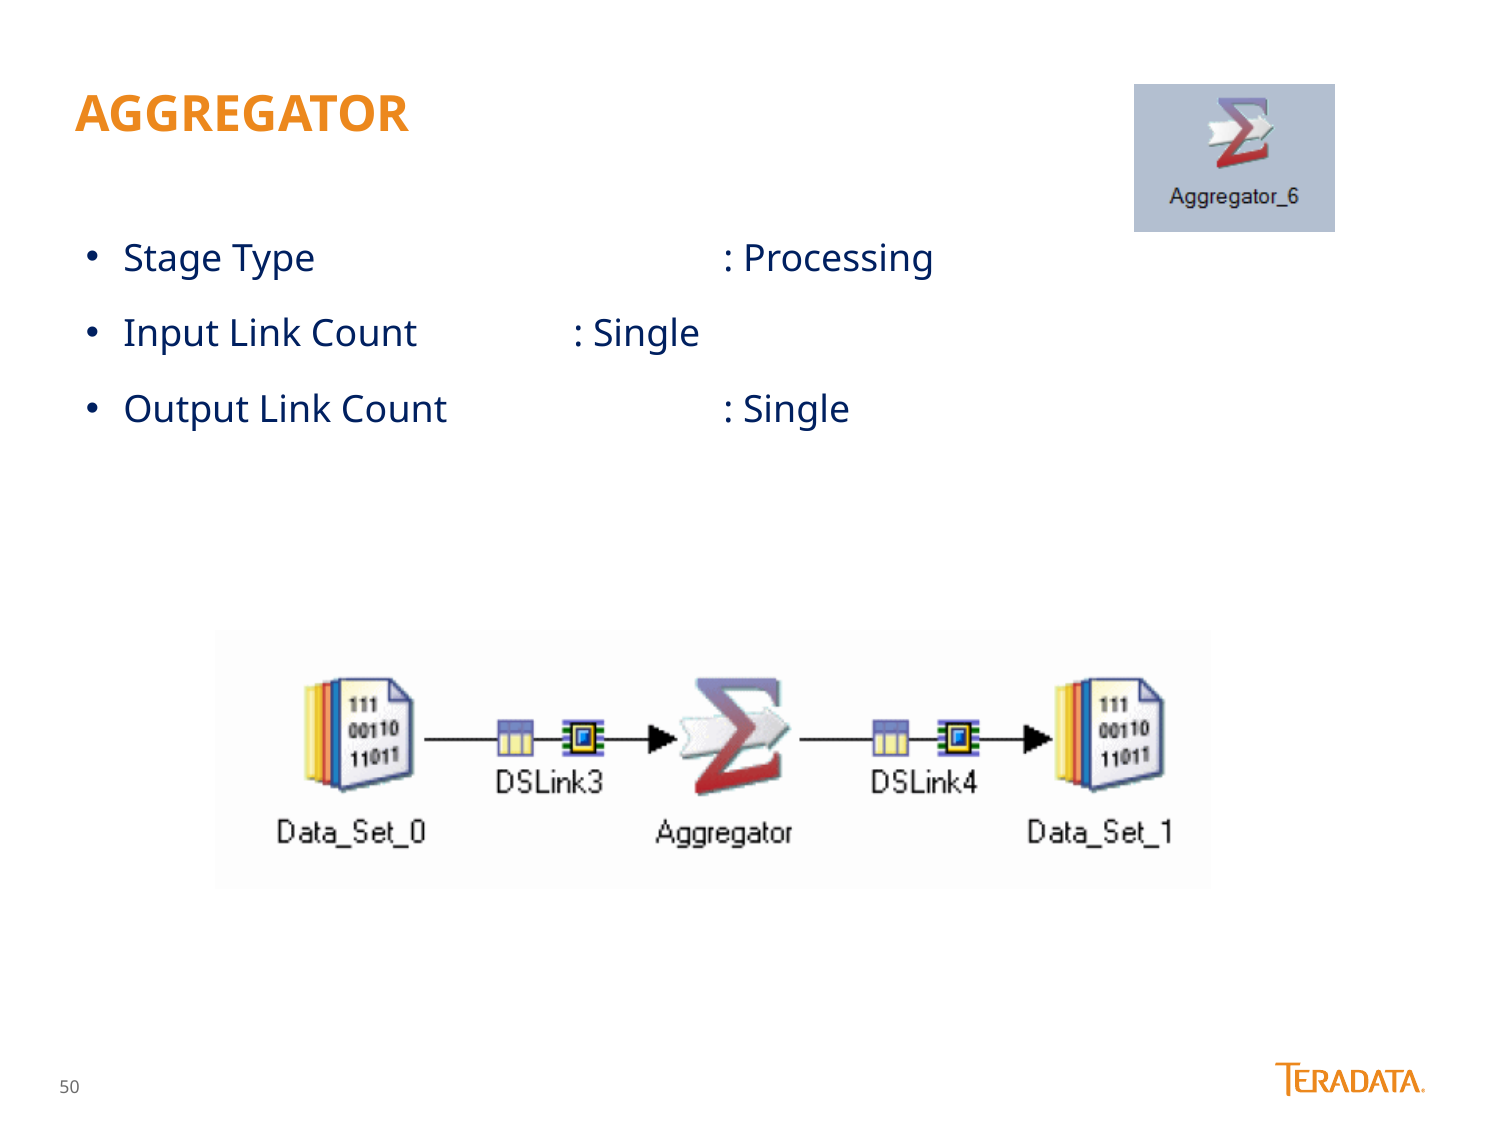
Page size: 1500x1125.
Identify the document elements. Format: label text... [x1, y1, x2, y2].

list Stage Type : Processing Input Link Count : Single Output Link Count : Single [85, 157, 1436, 515]
title AGGREGATOR [75, 28, 1425, 144]
picture [1134, 84, 1335, 232]
picture [215, 630, 1212, 889]
